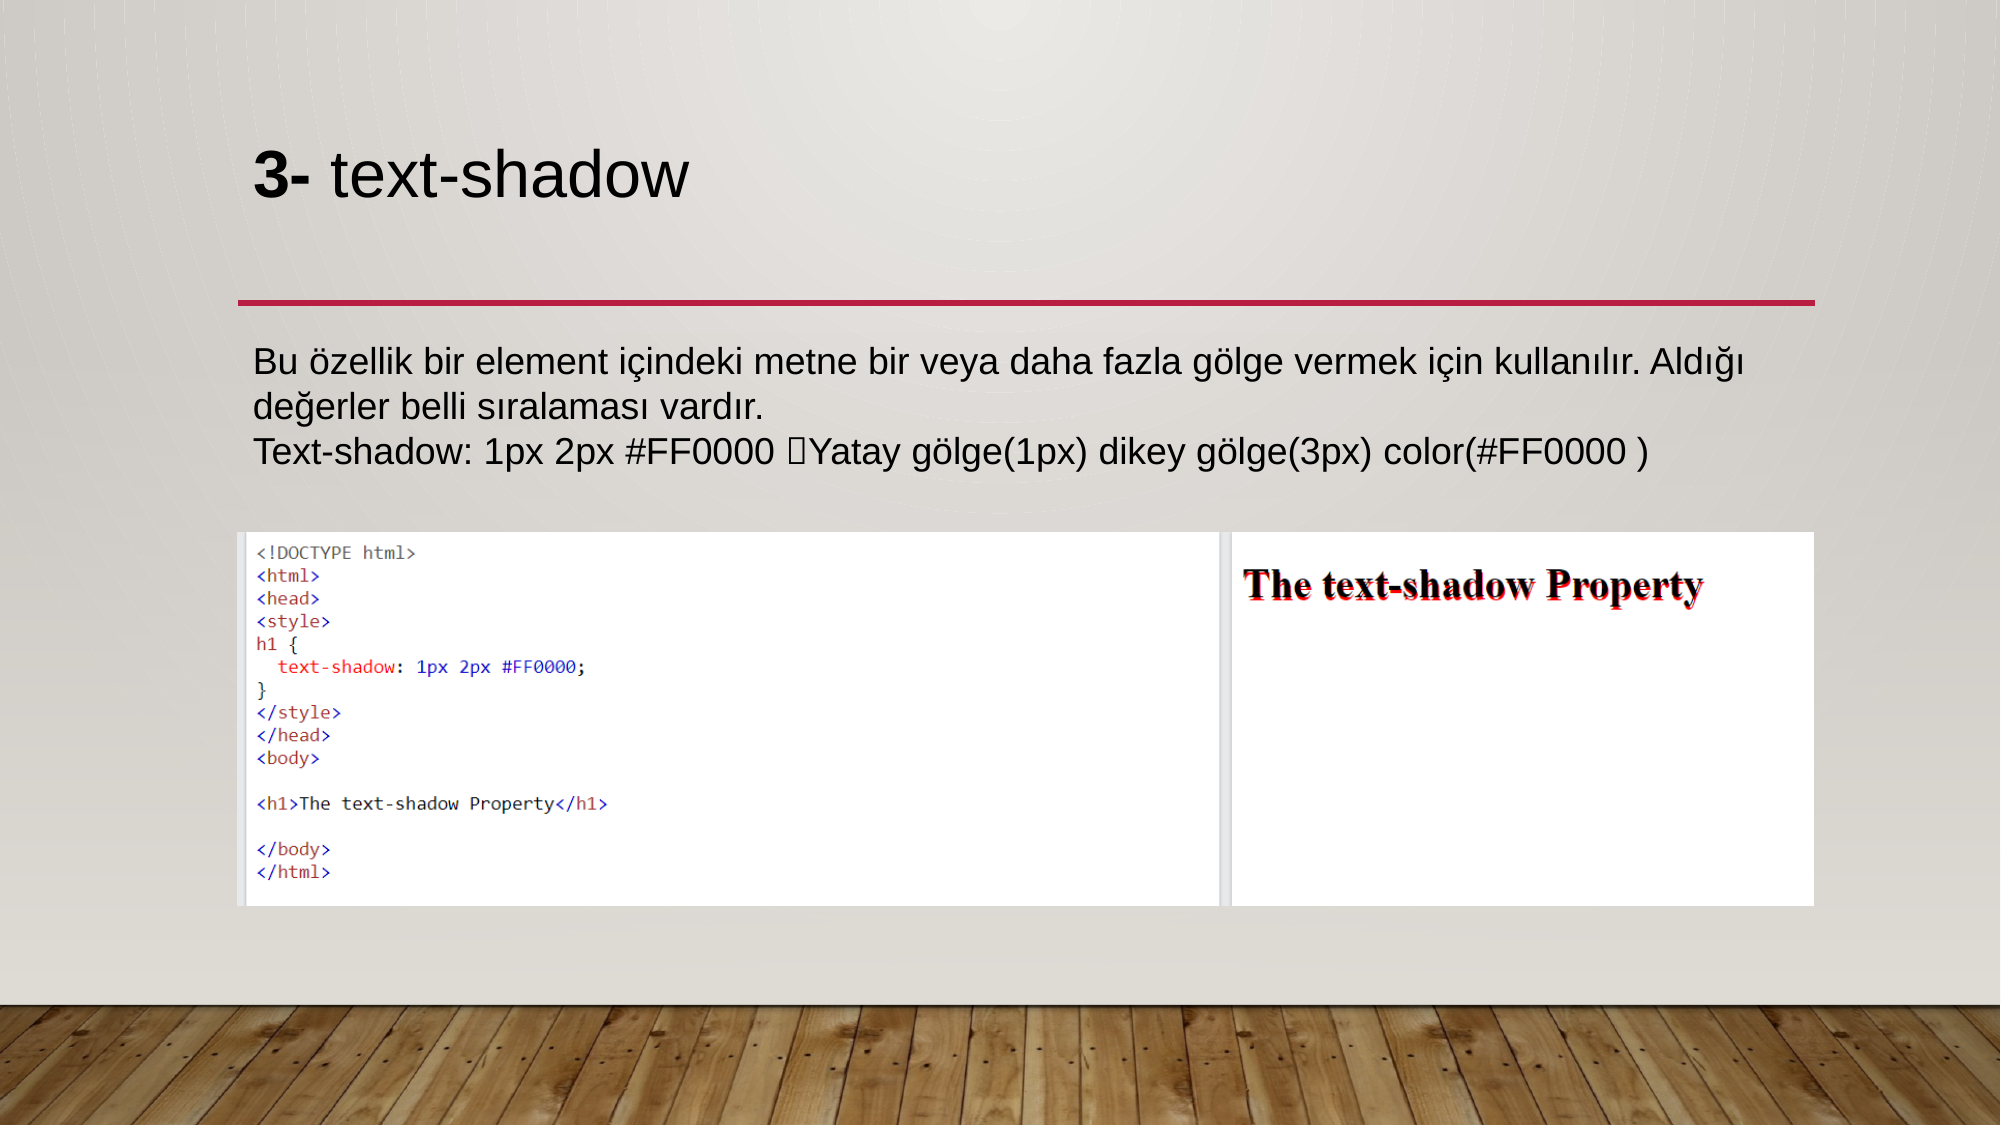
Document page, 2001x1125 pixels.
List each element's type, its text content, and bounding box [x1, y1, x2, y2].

text_box Bu özellik bir element içindeki metne bir veya daha fazla gölge vermek için kullanılır. Aldığı değerler belli sıralaması vardır. Text-shadow: 1px 2px #FF0000 Yatay gölge(1px) dikey gölge(3px) color(#FF0000 ) [238, 329, 1788, 479]
title 3- text-shadow [238, 131, 1814, 305]
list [237, 532, 1814, 906]
picture [0, 1005, 2000, 1125]
